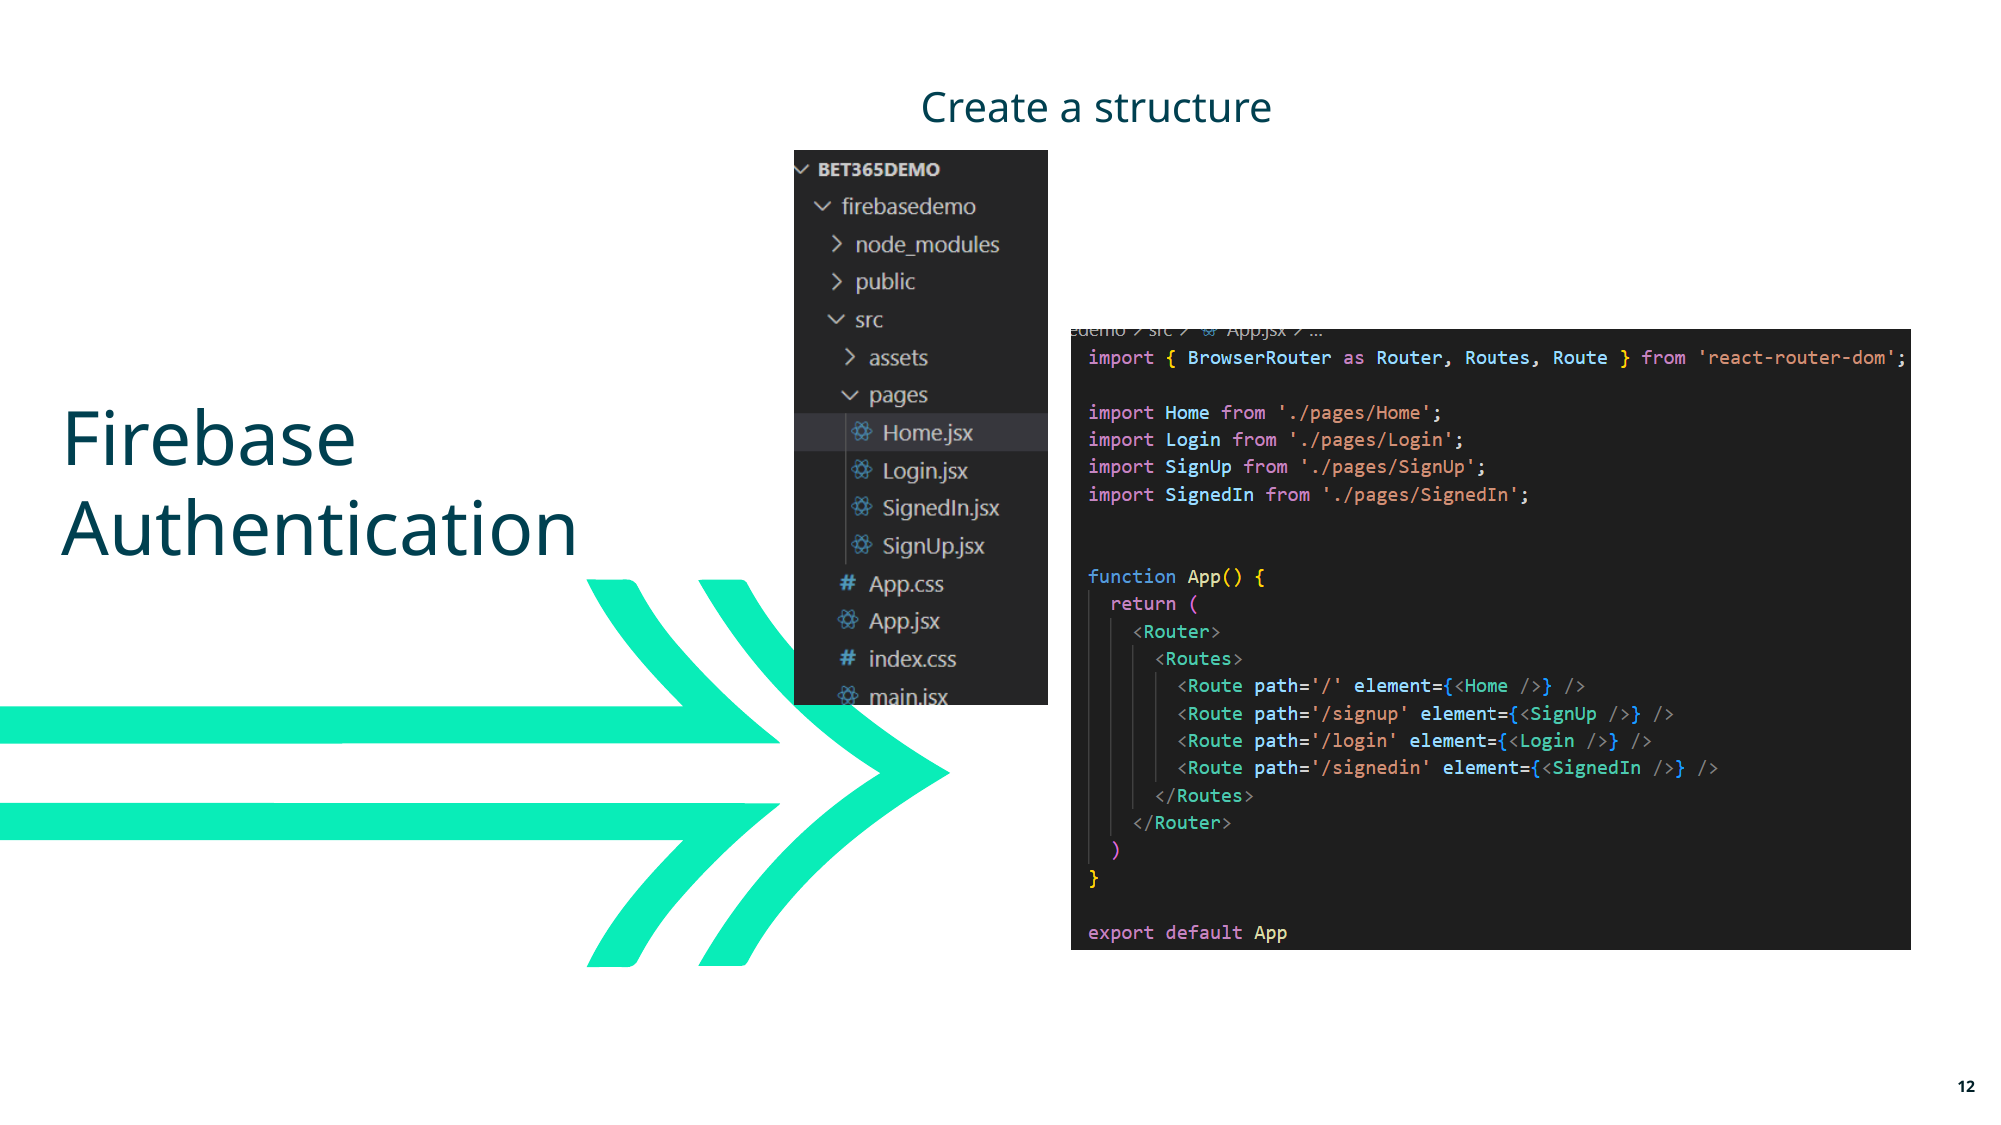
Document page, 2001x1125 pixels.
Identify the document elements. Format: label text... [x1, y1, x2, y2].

text_box Create a structure [920, 81, 1911, 575]
slide_number 12 [1846, 1068, 1976, 1098]
picture [794, 150, 1048, 705]
picture [1071, 329, 1911, 950]
list Firebase Authentication [61, 450, 739, 571]
